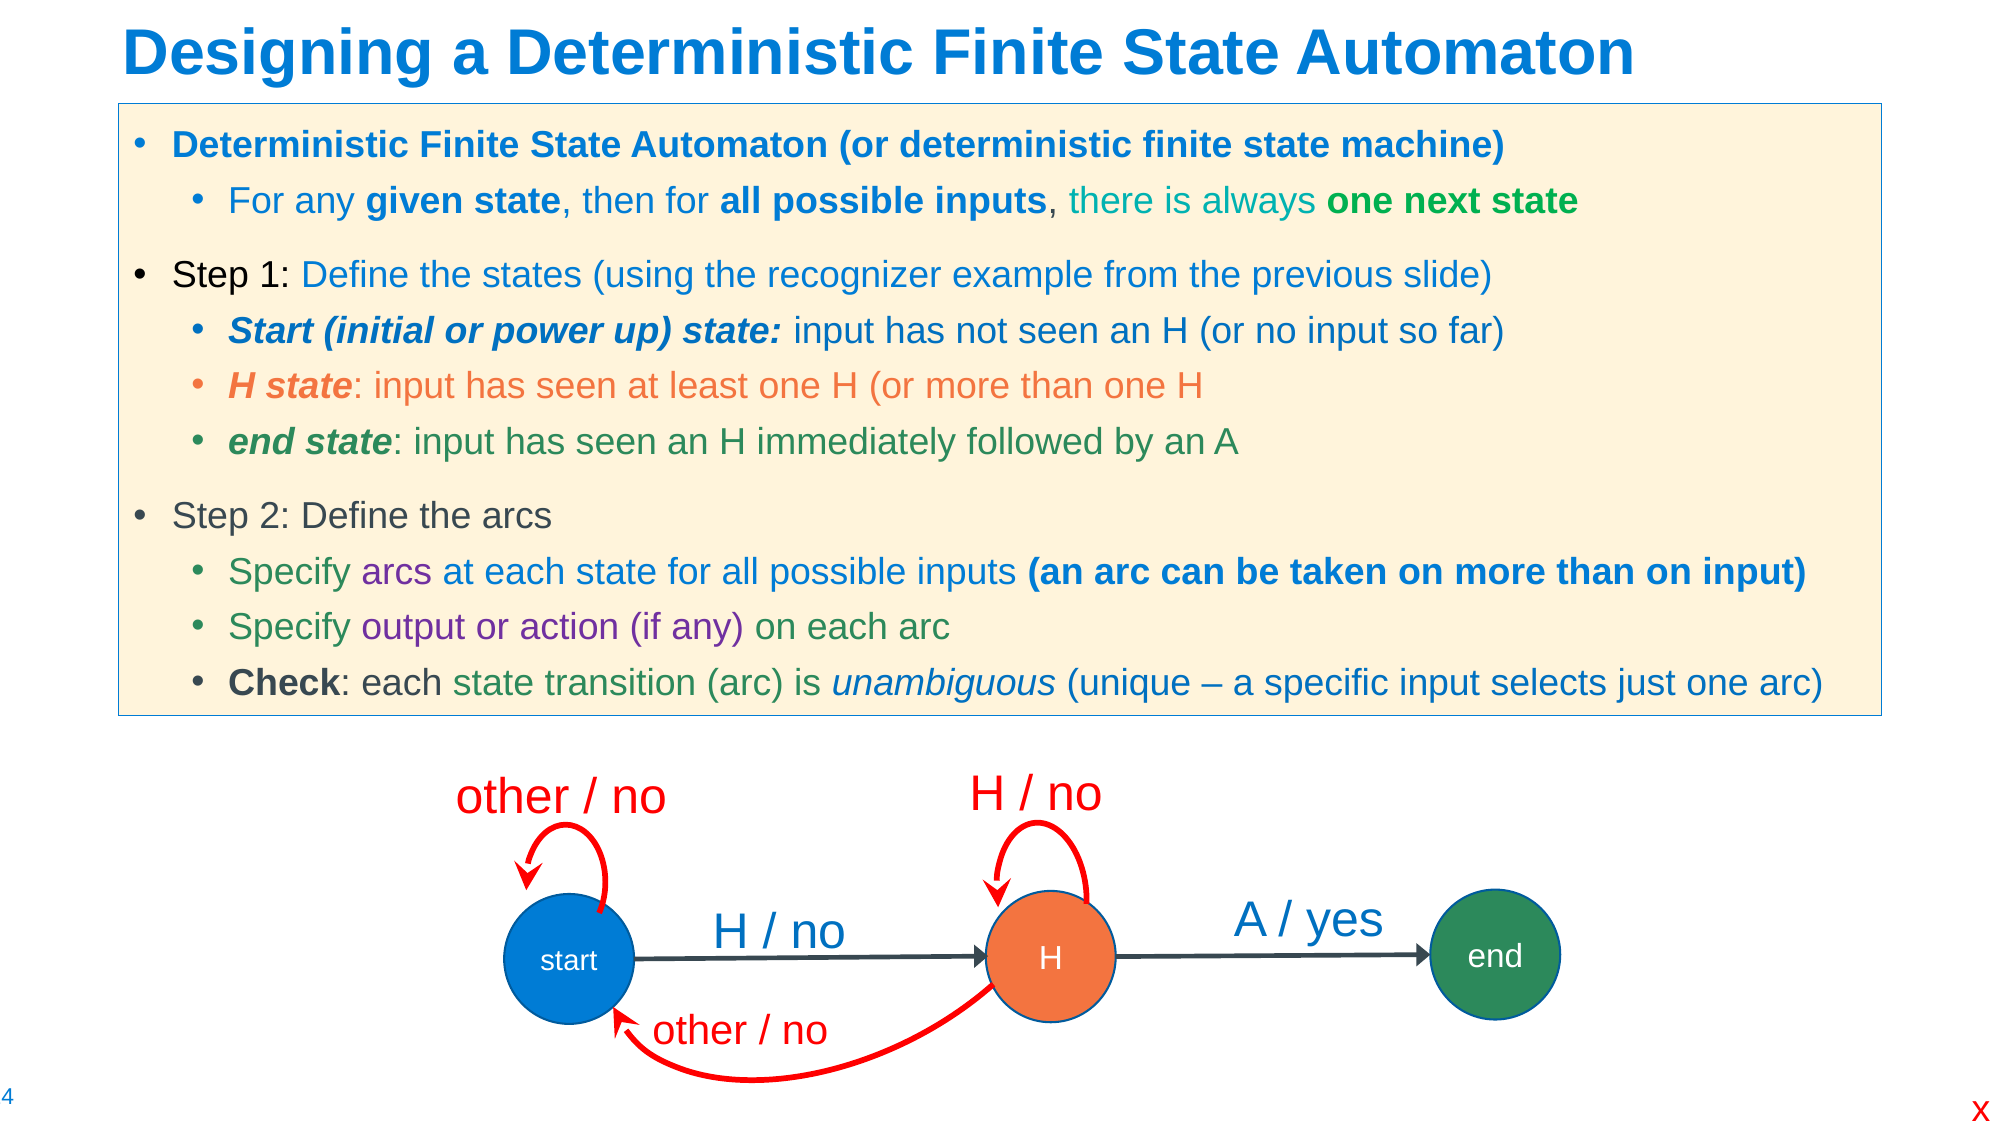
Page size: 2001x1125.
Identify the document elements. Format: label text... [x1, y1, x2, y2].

title Designing a Deterministic Finite State Automaton [107, 0, 1833, 97]
text_box x [1956, 1076, 2000, 1125]
list Deterministic Finite State Automaton (or deterministic finite state machine) For any given state, then for all possible inputs, there is always one next state Step 1: Define the states (using the recognizer example from the previous slide) Start (initial or power up) state: input has not seen an H (or no input so far) H state: input has seen at least one H (or more than one H end state: input has seen an H immediately followed by an A Step 2: Define the arcs Specify arcs at each state for all possible inputs (an arc can be taken on more than on input) Specify output or action (if any) on each arc Check: each state transition (arc) is unambiguous (unique – a specific input selects just one arc) [118, 103, 1882, 716]
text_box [439, 752, 1561, 1062]
